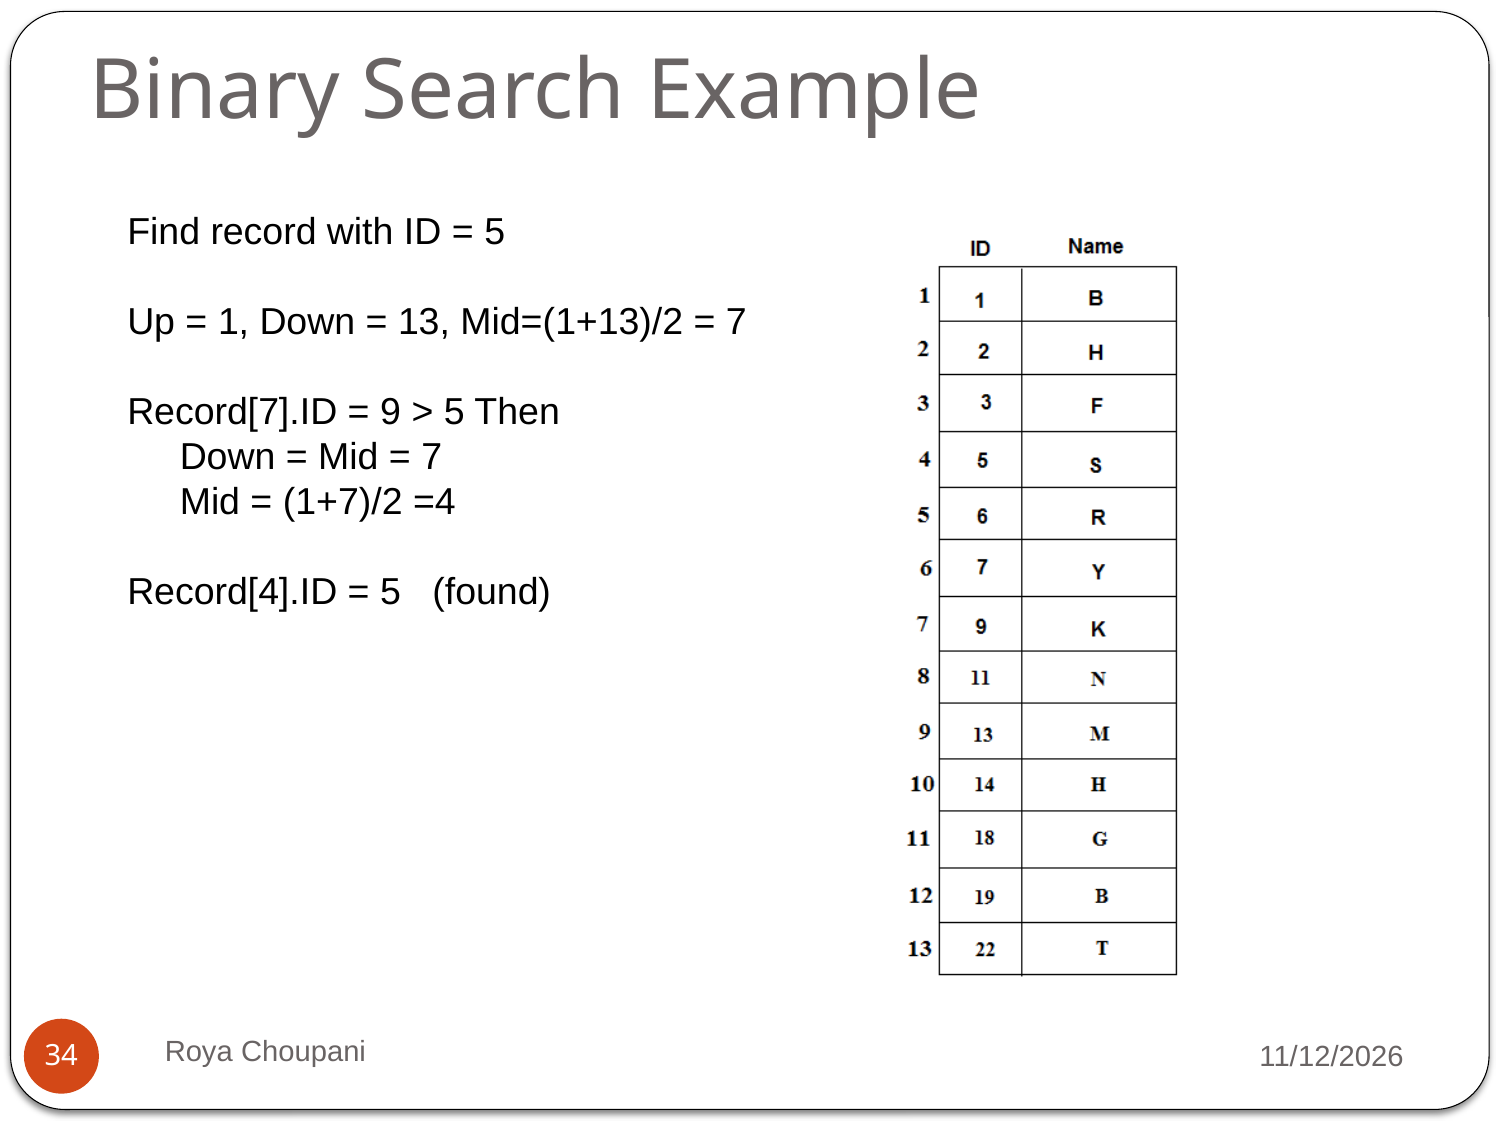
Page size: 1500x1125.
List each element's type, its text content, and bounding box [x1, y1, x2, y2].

footer Roya Choupani [150, 1012, 800, 1088]
text_box Find record with ID = 5 Up = 1, Down = 13, Mid=(1+13)/2 = 7 Record[7].ID = 9 > 5 Then Down = Mid = 7 Mid = (1+7)/2 =4 Record[4].ID = 5 (found) [112, 199, 1025, 620]
title Binary Search Example [75, 0, 1425, 150]
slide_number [1012, 1015, 1419, 1094]
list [858, 237, 1201, 988]
slide_number 34 [23, 1018, 99, 1094]
